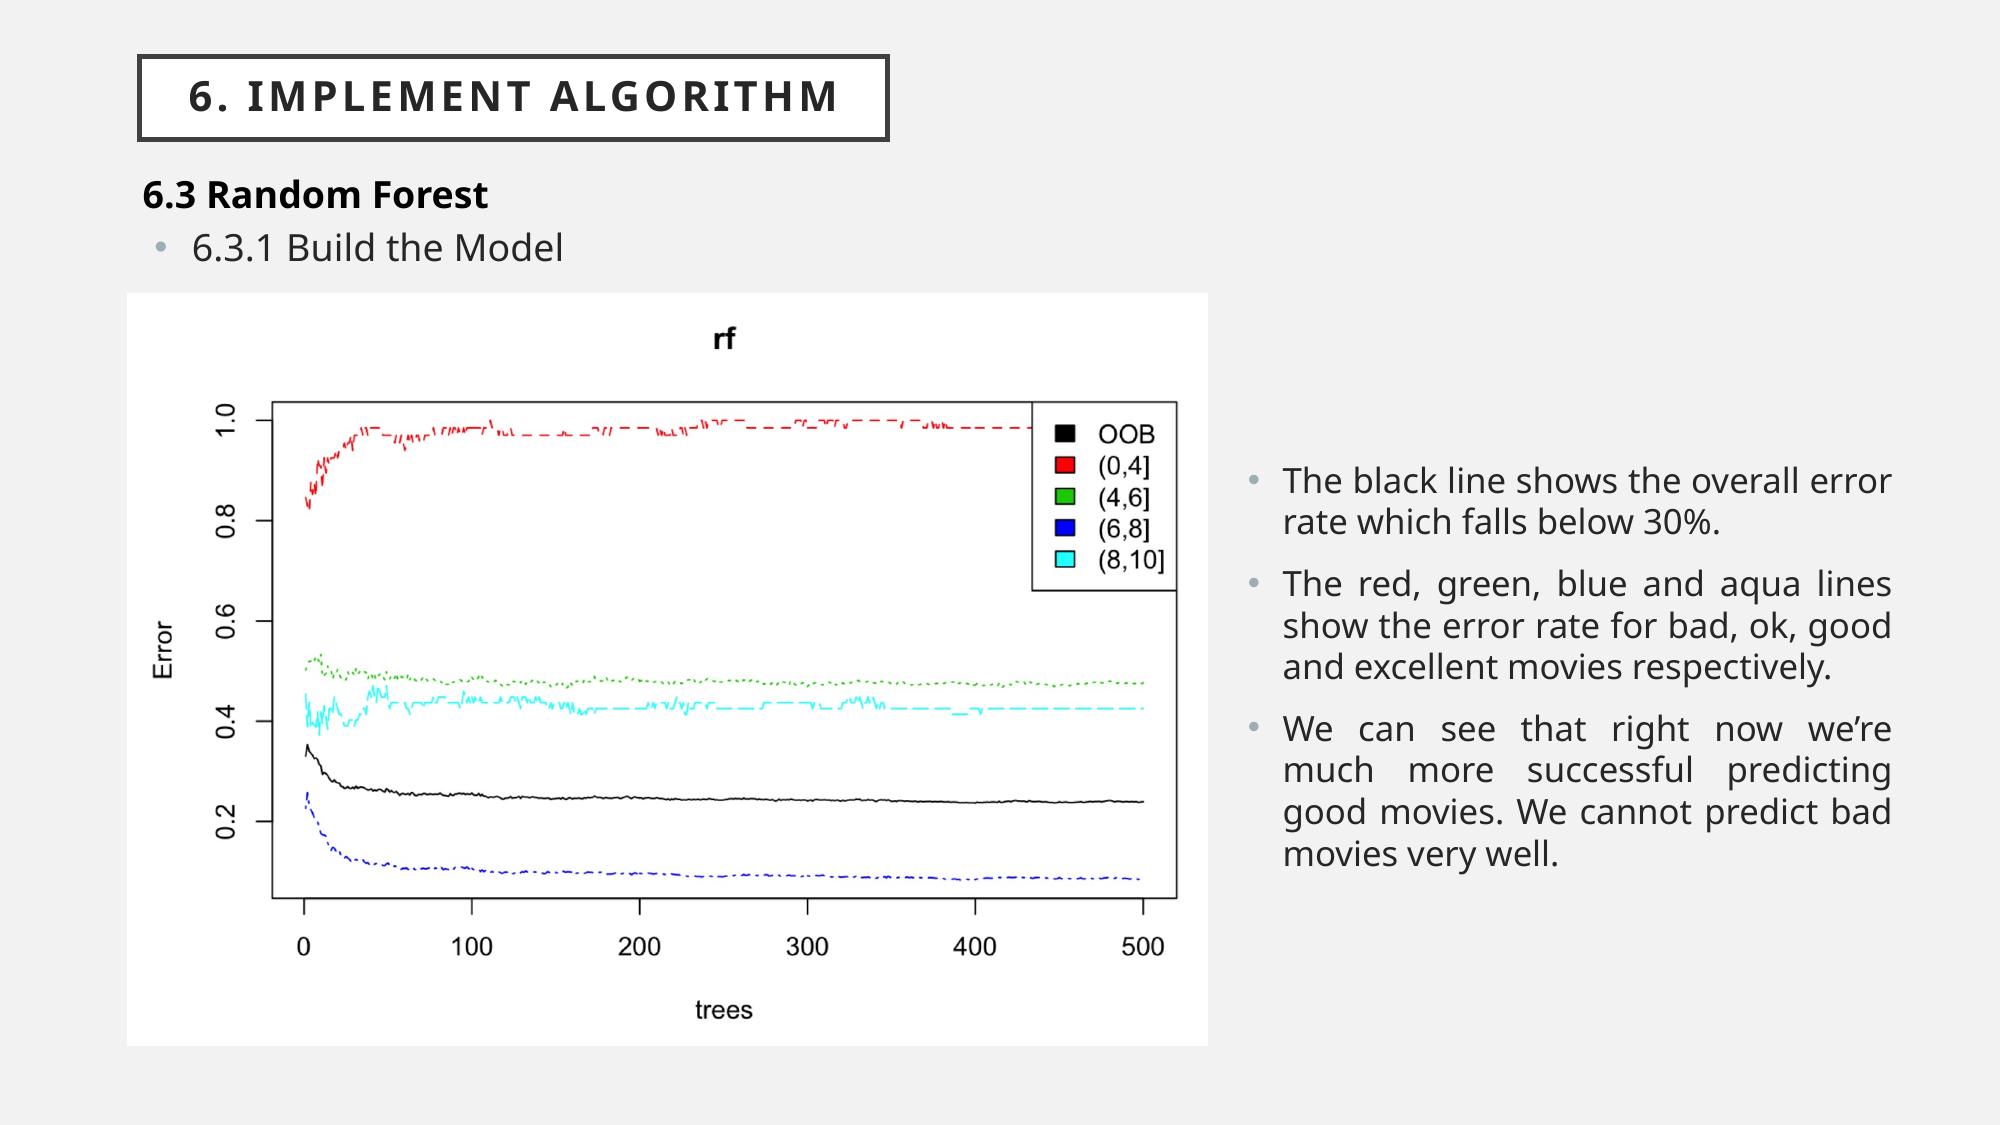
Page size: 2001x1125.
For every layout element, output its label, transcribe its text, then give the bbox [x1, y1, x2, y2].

picture [127, 293, 1208, 1046]
text_box 6.3 Random Forest [127, 163, 1461, 269]
text_box 6. Implement algorithm [139, 56, 888, 140]
text_box 6.3.1 Build the Model [139, 216, 1707, 484]
text_box ata description: [0, 0, 2000, 106]
text_box The black line shows the overall error rate which falls below 30%. The red, green, blue and aqua lines show the error rate for bad, ok, good and excellent movies respectively. We can see that right now we’re much more successful predicting good movies. We cannot predict bad movies very well. [1232, 450, 1908, 889]
